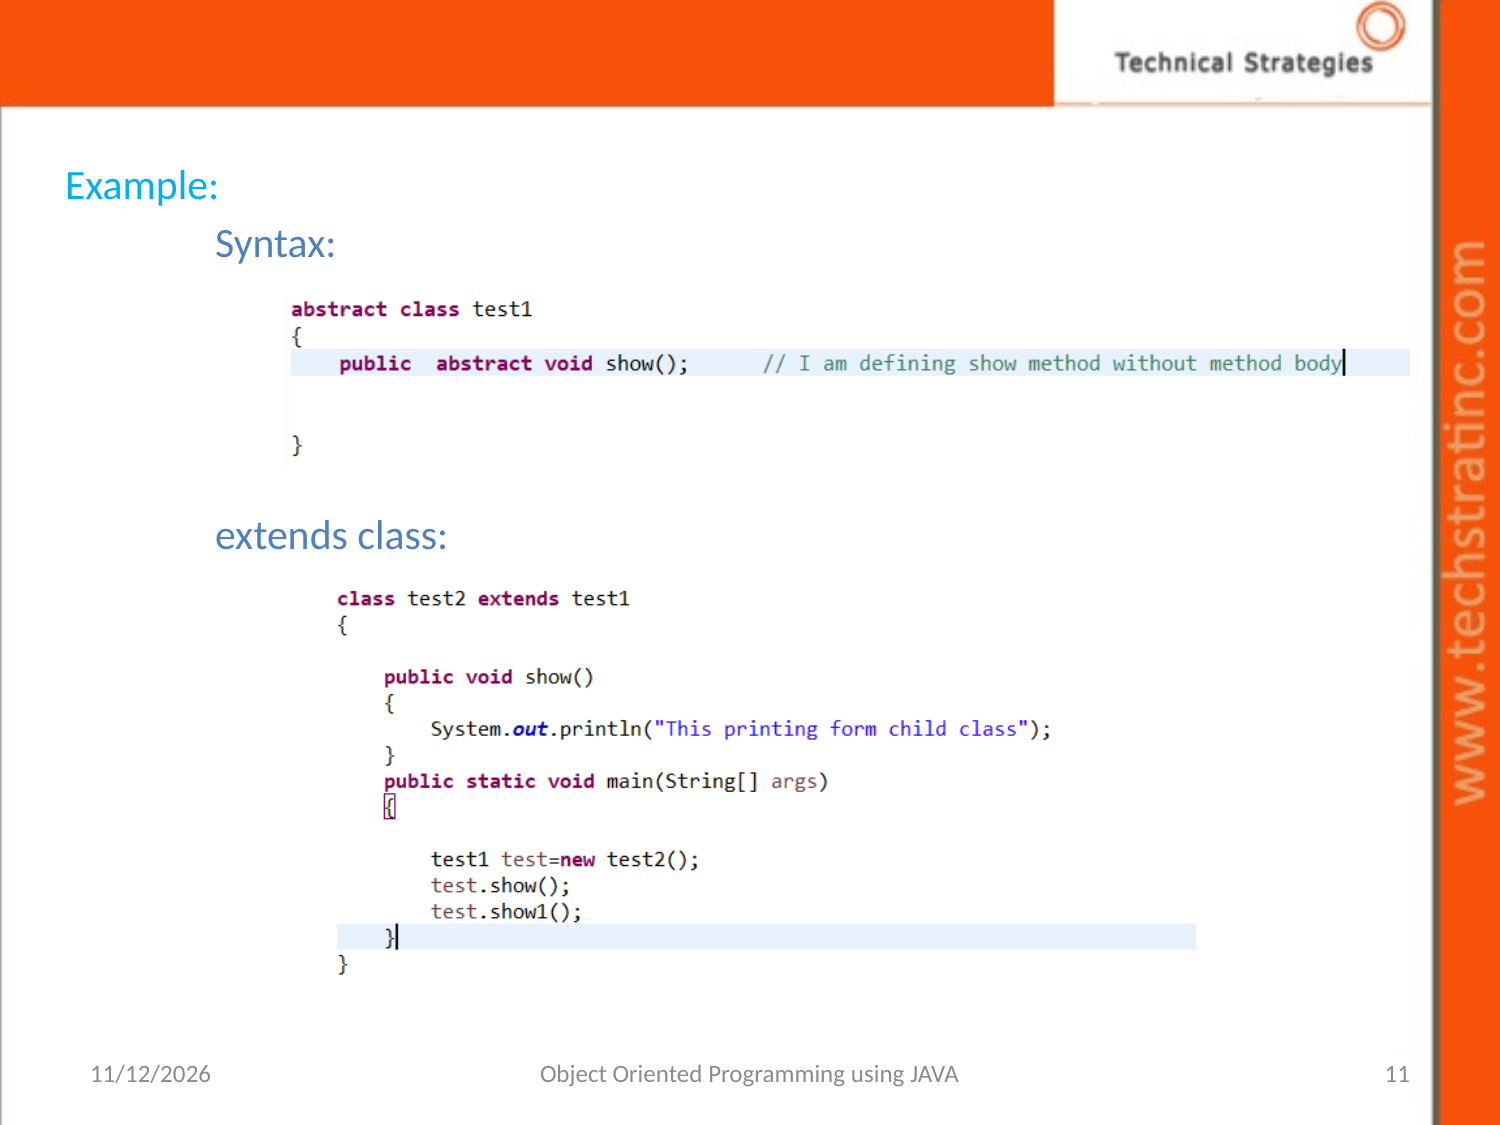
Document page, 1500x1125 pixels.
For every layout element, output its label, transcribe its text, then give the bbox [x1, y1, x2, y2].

list Example: Syntax: extends class: [50, 149, 1425, 1005]
footer Object Oriented Programming using JAVA [512, 1042, 988, 1103]
slide_number 11 [1074, 1042, 1425, 1103]
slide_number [75, 1042, 425, 1103]
picture [0, 0, 1500, 1125]
